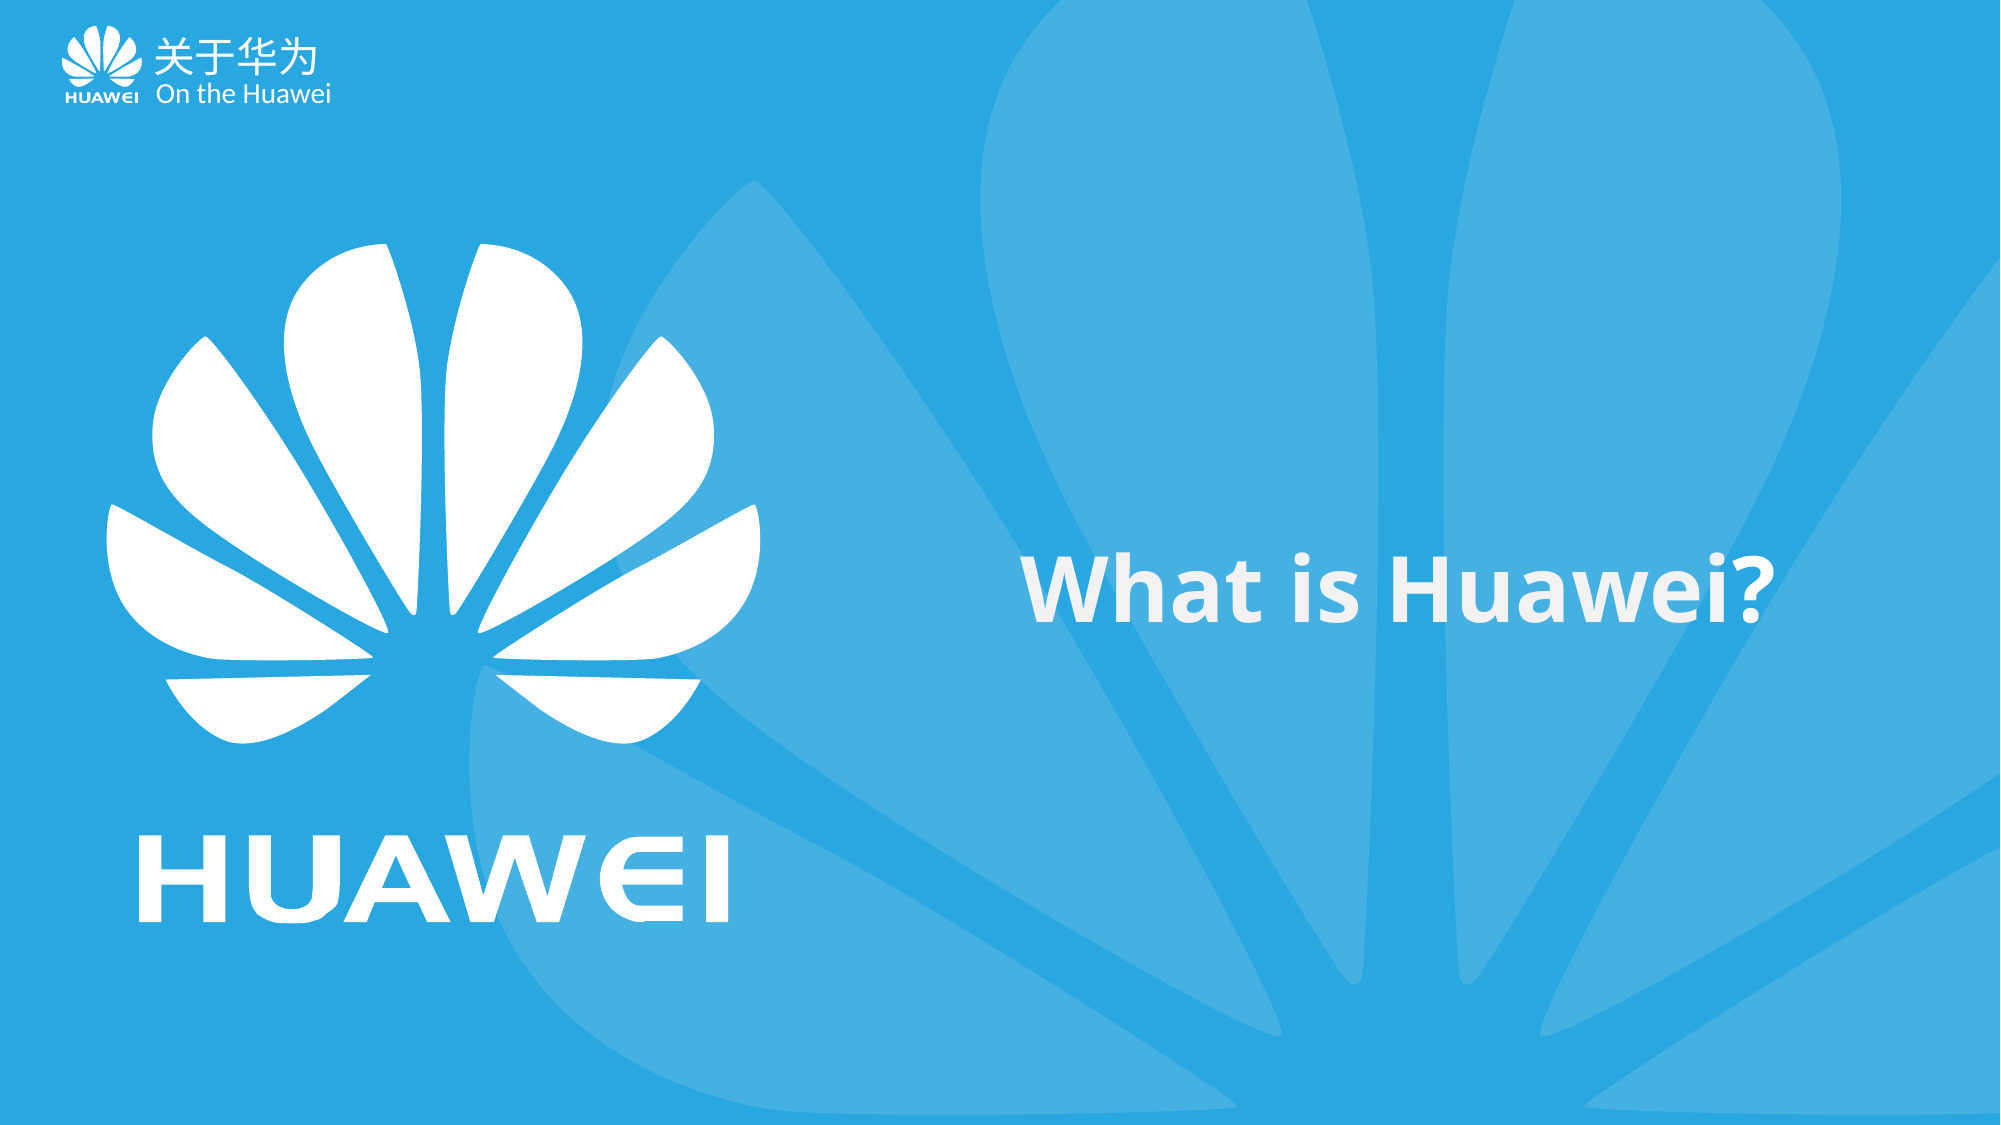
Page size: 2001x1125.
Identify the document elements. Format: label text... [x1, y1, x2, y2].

text_box [444, 835, 586, 923]
text_box [495, 674, 701, 744]
text_box [283, 244, 422, 616]
text_box [444, 244, 583, 616]
text_box [343, 835, 451, 923]
text_box [599, 836, 683, 923]
text_box [165, 674, 371, 744]
text_box [706, 835, 729, 923]
text_box [248, 835, 340, 924]
text_box What is Huawei? [898, 523, 1899, 758]
text_box [106, 504, 374, 661]
text_box [493, 504, 761, 661]
text_box [478, 336, 714, 634]
text_box [139, 835, 226, 923]
text_box [152, 336, 389, 634]
